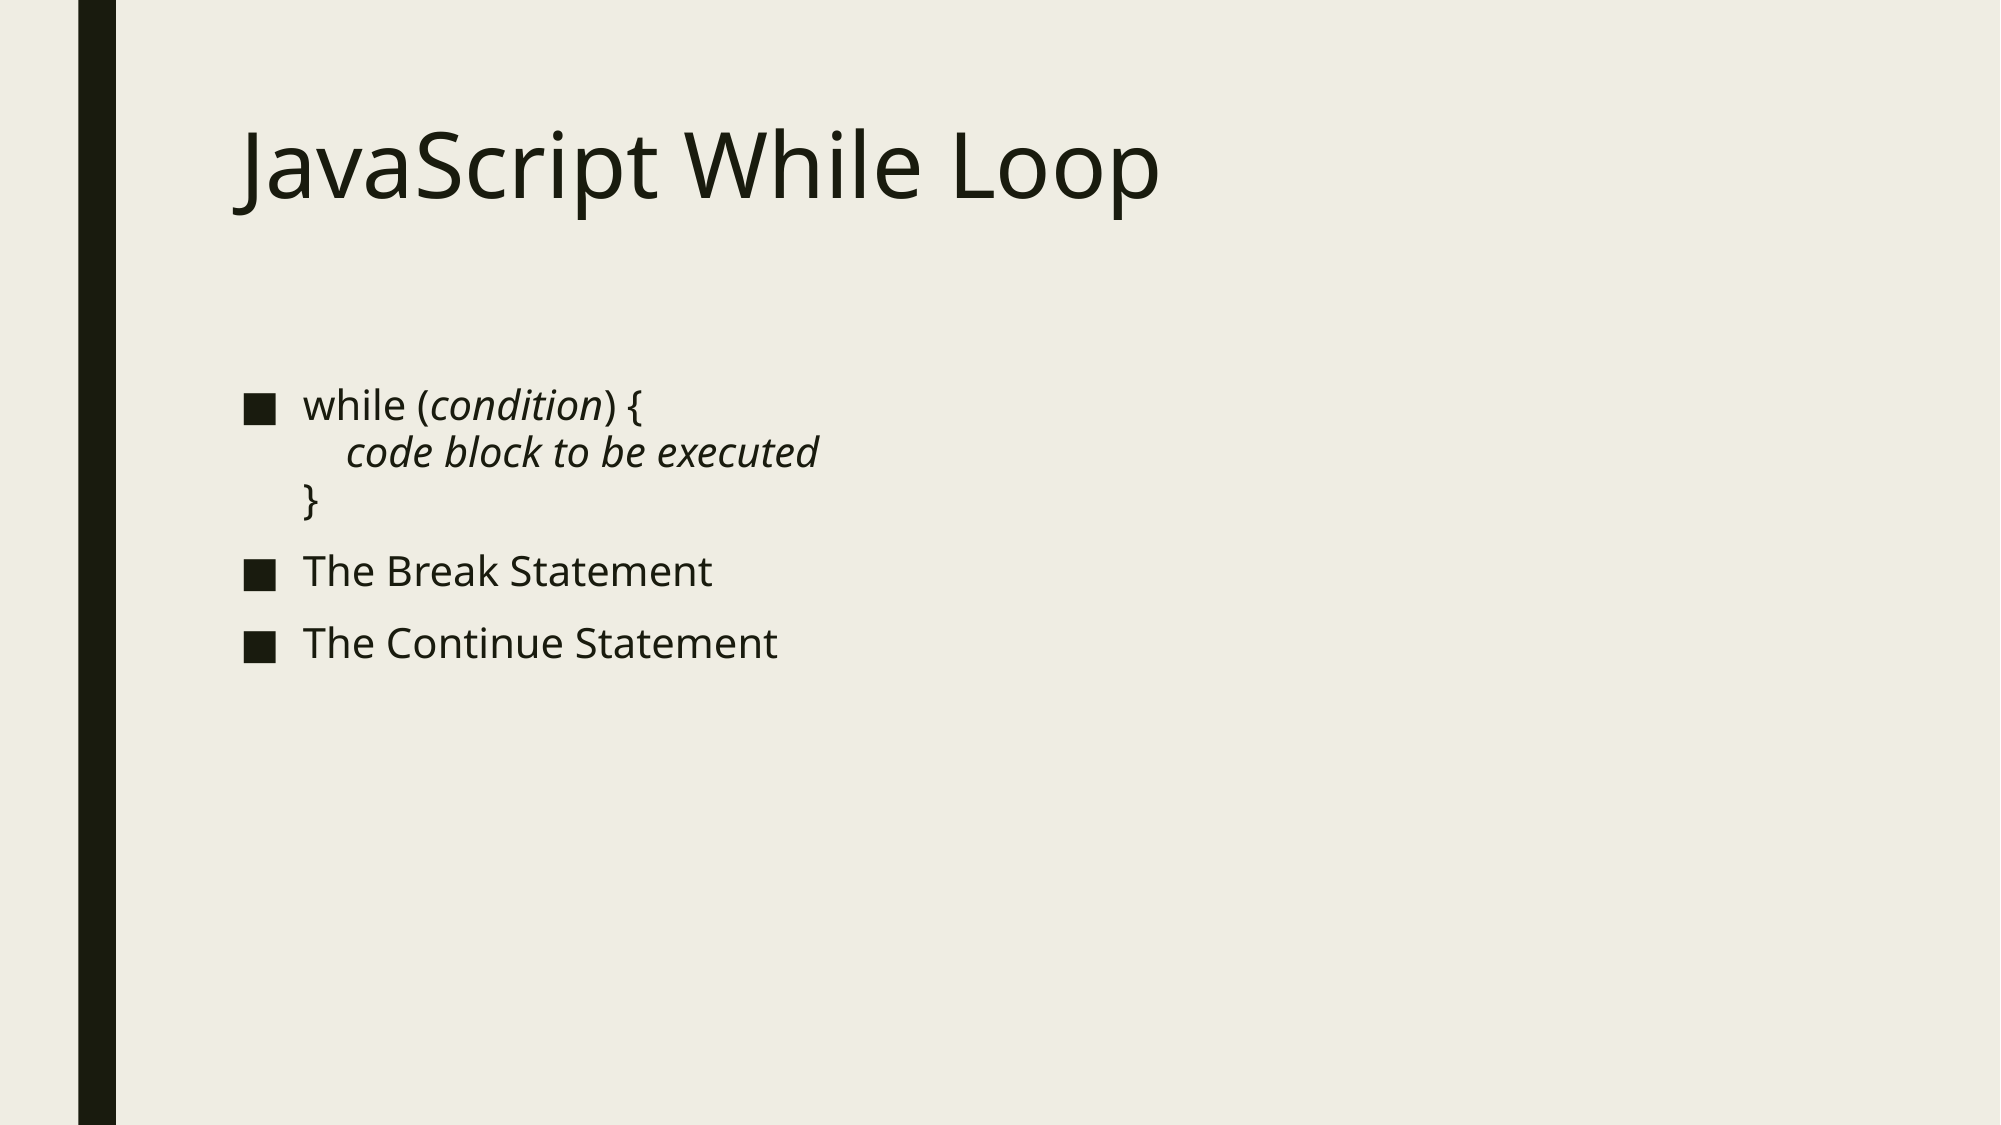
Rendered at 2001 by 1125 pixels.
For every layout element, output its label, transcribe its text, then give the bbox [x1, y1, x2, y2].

list while (condition) { code block to be executed } The Break Statement The Continue Statement [225, 375, 1800, 963]
title JavaScript While Loop [225, 112, 1800, 357]
